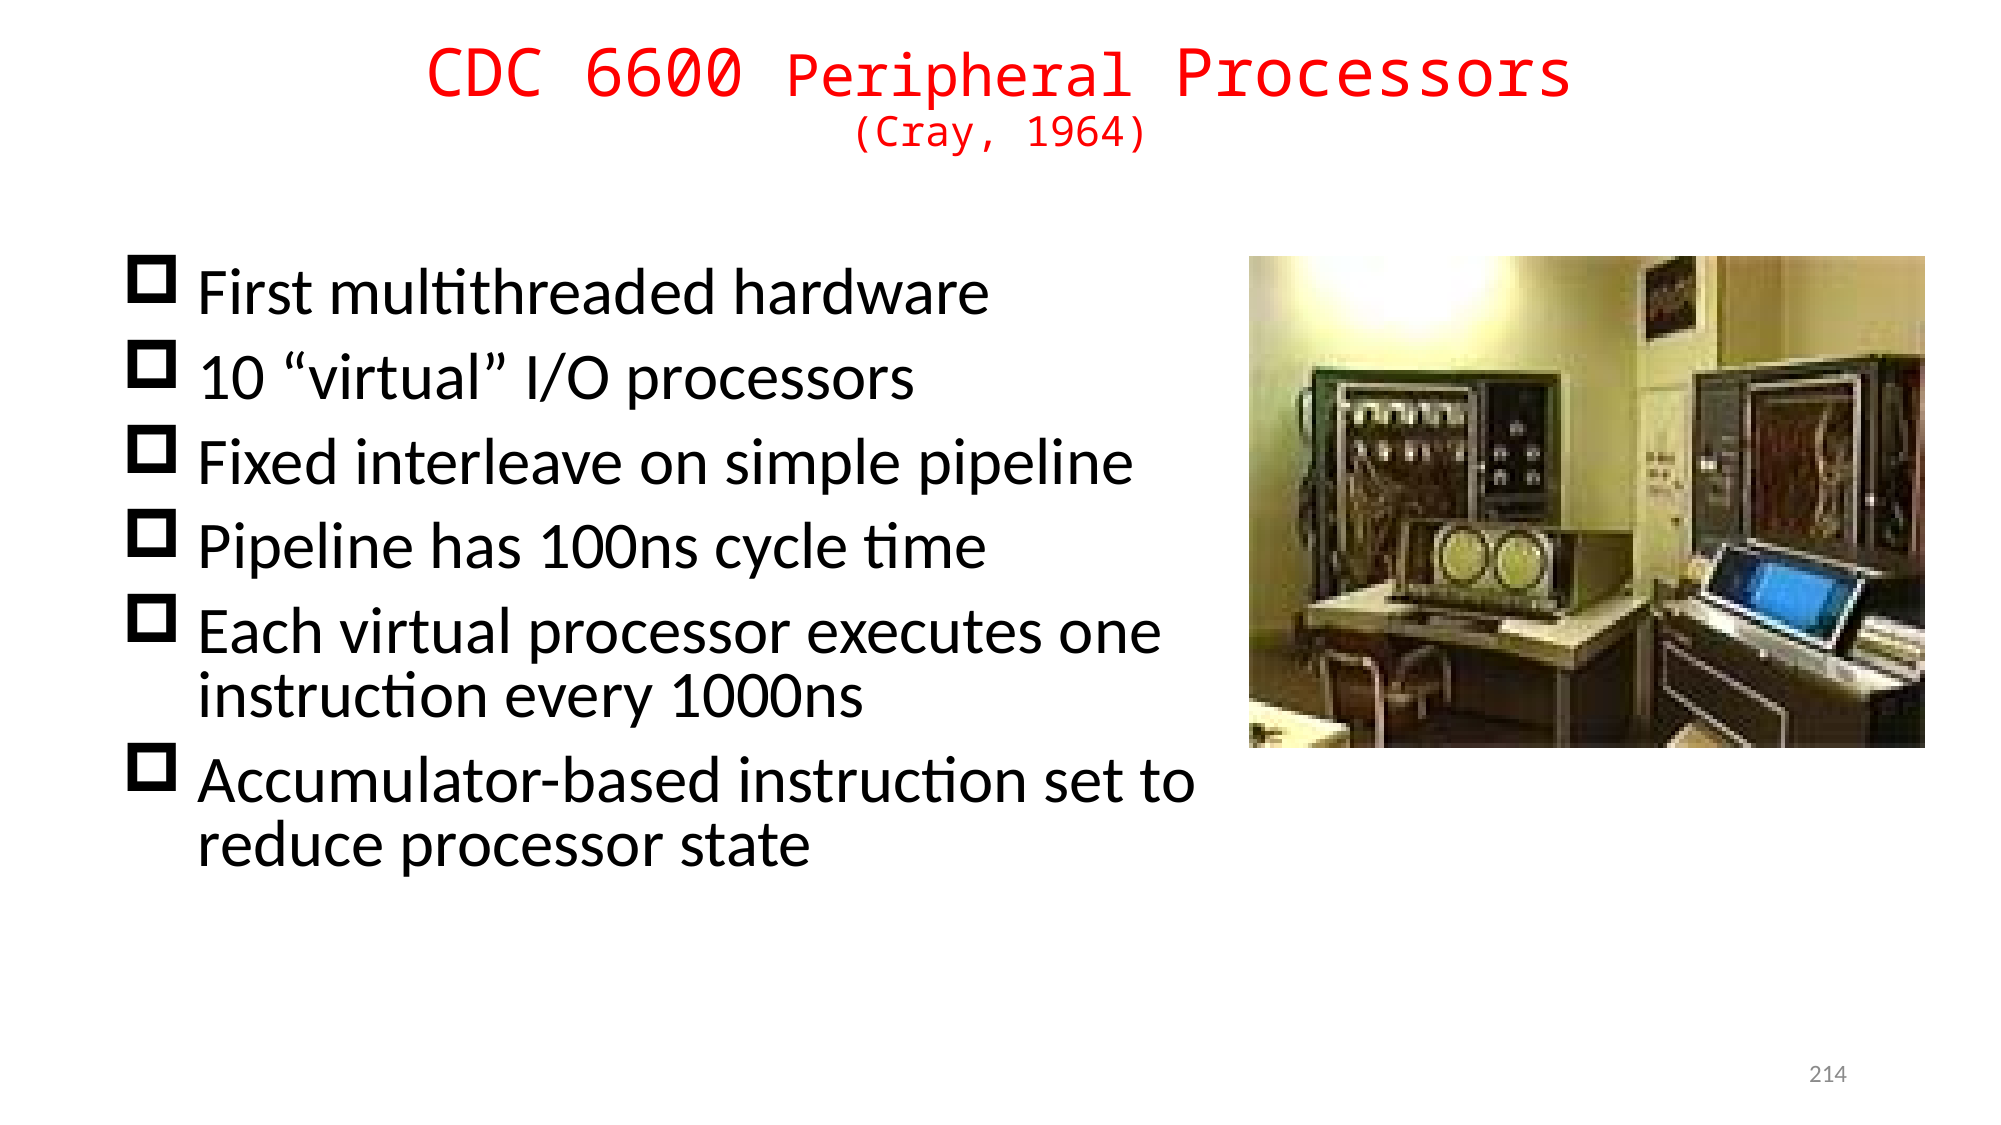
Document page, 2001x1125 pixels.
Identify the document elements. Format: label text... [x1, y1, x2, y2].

slide_number 214 [1412, 1042, 1863, 1103]
title CDC 6600 Peripheral Processors (Cray, 1964) [137, 54, 1863, 141]
list First multithreaded hardware 10 “virtual” I/O processors Fixed interleave on simple pipeline Pipeline has 100ns cycle time Each virtual processor executes one instruction every 1000ns Accumulator-based instruction set to reduce processor state [109, 256, 1222, 975]
picture [1249, 256, 1925, 748]
